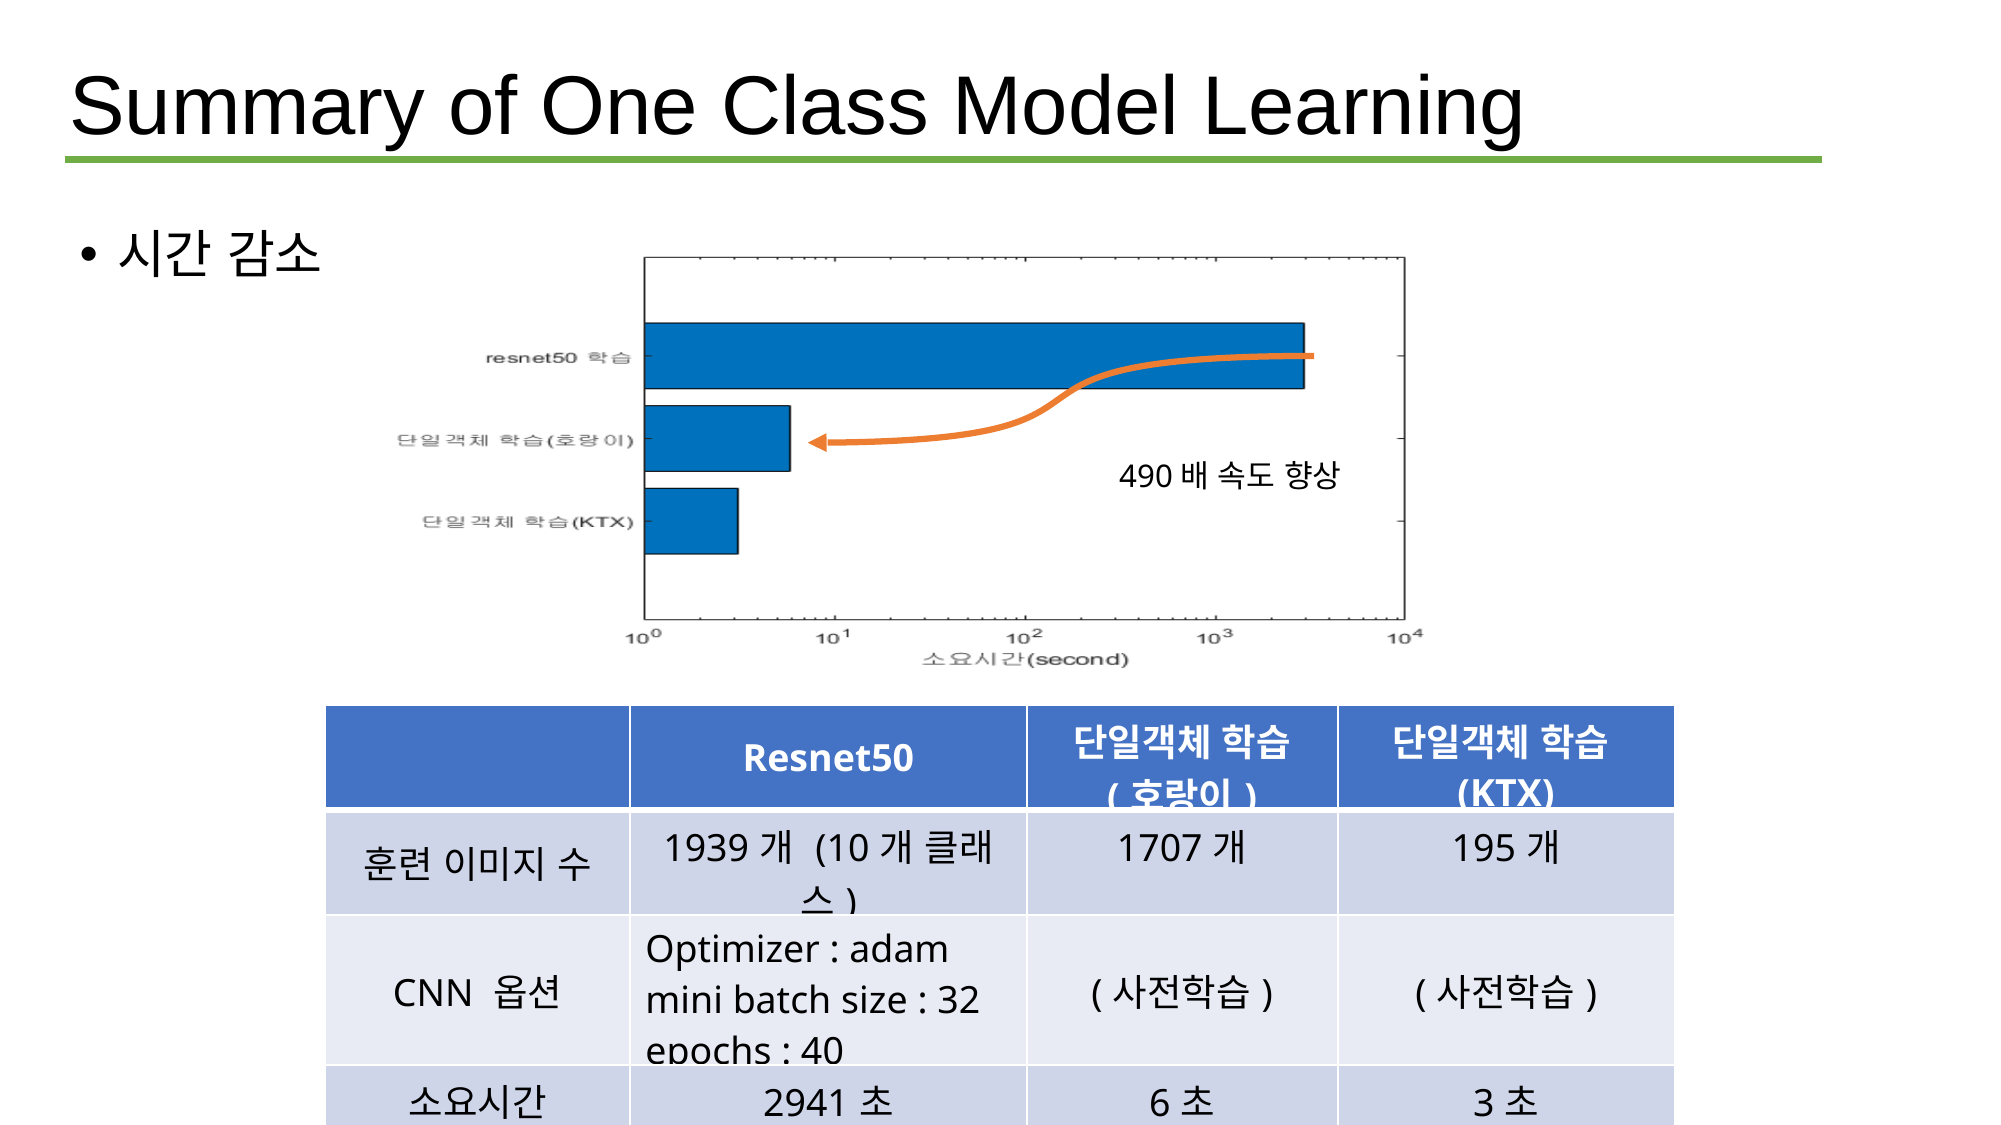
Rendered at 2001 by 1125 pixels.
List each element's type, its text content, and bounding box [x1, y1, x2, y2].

table_cell 195개 [1339, 813, 1674, 914]
text_box Summary of One Class Model Learning [54, 43, 1589, 159]
picture [395, 233, 1441, 669]
table_header Resnet50 [631, 706, 1026, 807]
table_header 단일객체 학습 (호랑이) [1028, 706, 1337, 807]
table_header [326, 706, 629, 807]
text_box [807, 355, 1315, 443]
table_cell 6초 [1028, 1066, 1337, 1125]
table_header 단일객체 학습(KTX) [1339, 706, 1674, 807]
table_cell 1939개 (10개 클래스) [631, 813, 1026, 914]
text_box 시간 감소 [64, 221, 432, 363]
table_cell 2941초 [631, 1066, 1026, 1125]
table_cell Optimizer : adam mini batch size : 32 epochs : 40 [631, 916, 1026, 1064]
table_cell 3초 [1339, 1066, 1674, 1125]
table_cell 소요시간 [326, 1066, 629, 1125]
table_cell (사전학습) [1028, 916, 1337, 1064]
table_cell 1707개 [1028, 813, 1337, 914]
table_cell (사전학습) [1339, 916, 1674, 1064]
table_cell CNN 옵션 [326, 916, 629, 1064]
table_cell 훈련 이미지 수 [326, 813, 629, 914]
